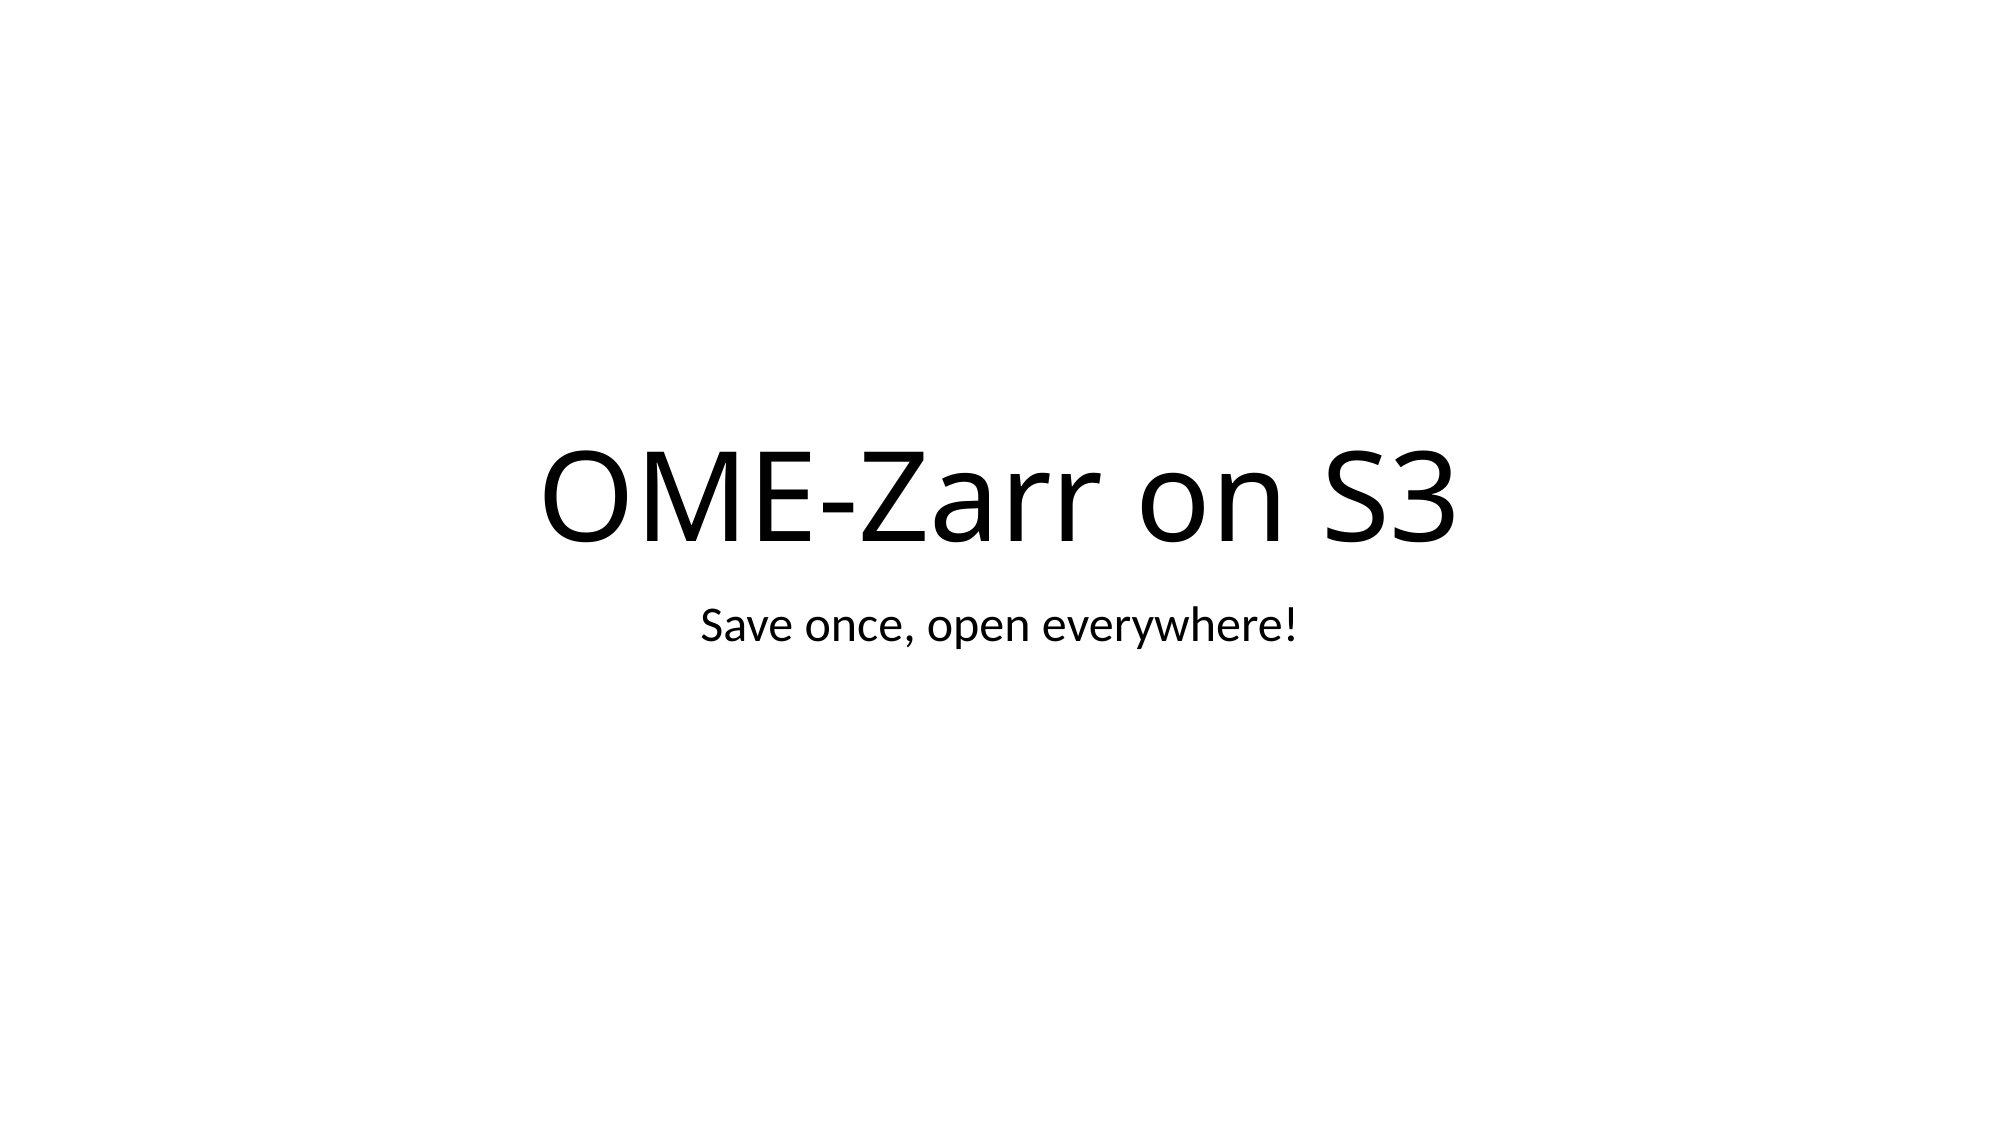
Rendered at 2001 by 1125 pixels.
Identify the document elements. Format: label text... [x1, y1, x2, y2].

subtitle Save once, open everywhere! [249, 590, 1750, 863]
title OME-Zarr on S3 [249, 184, 1750, 576]
